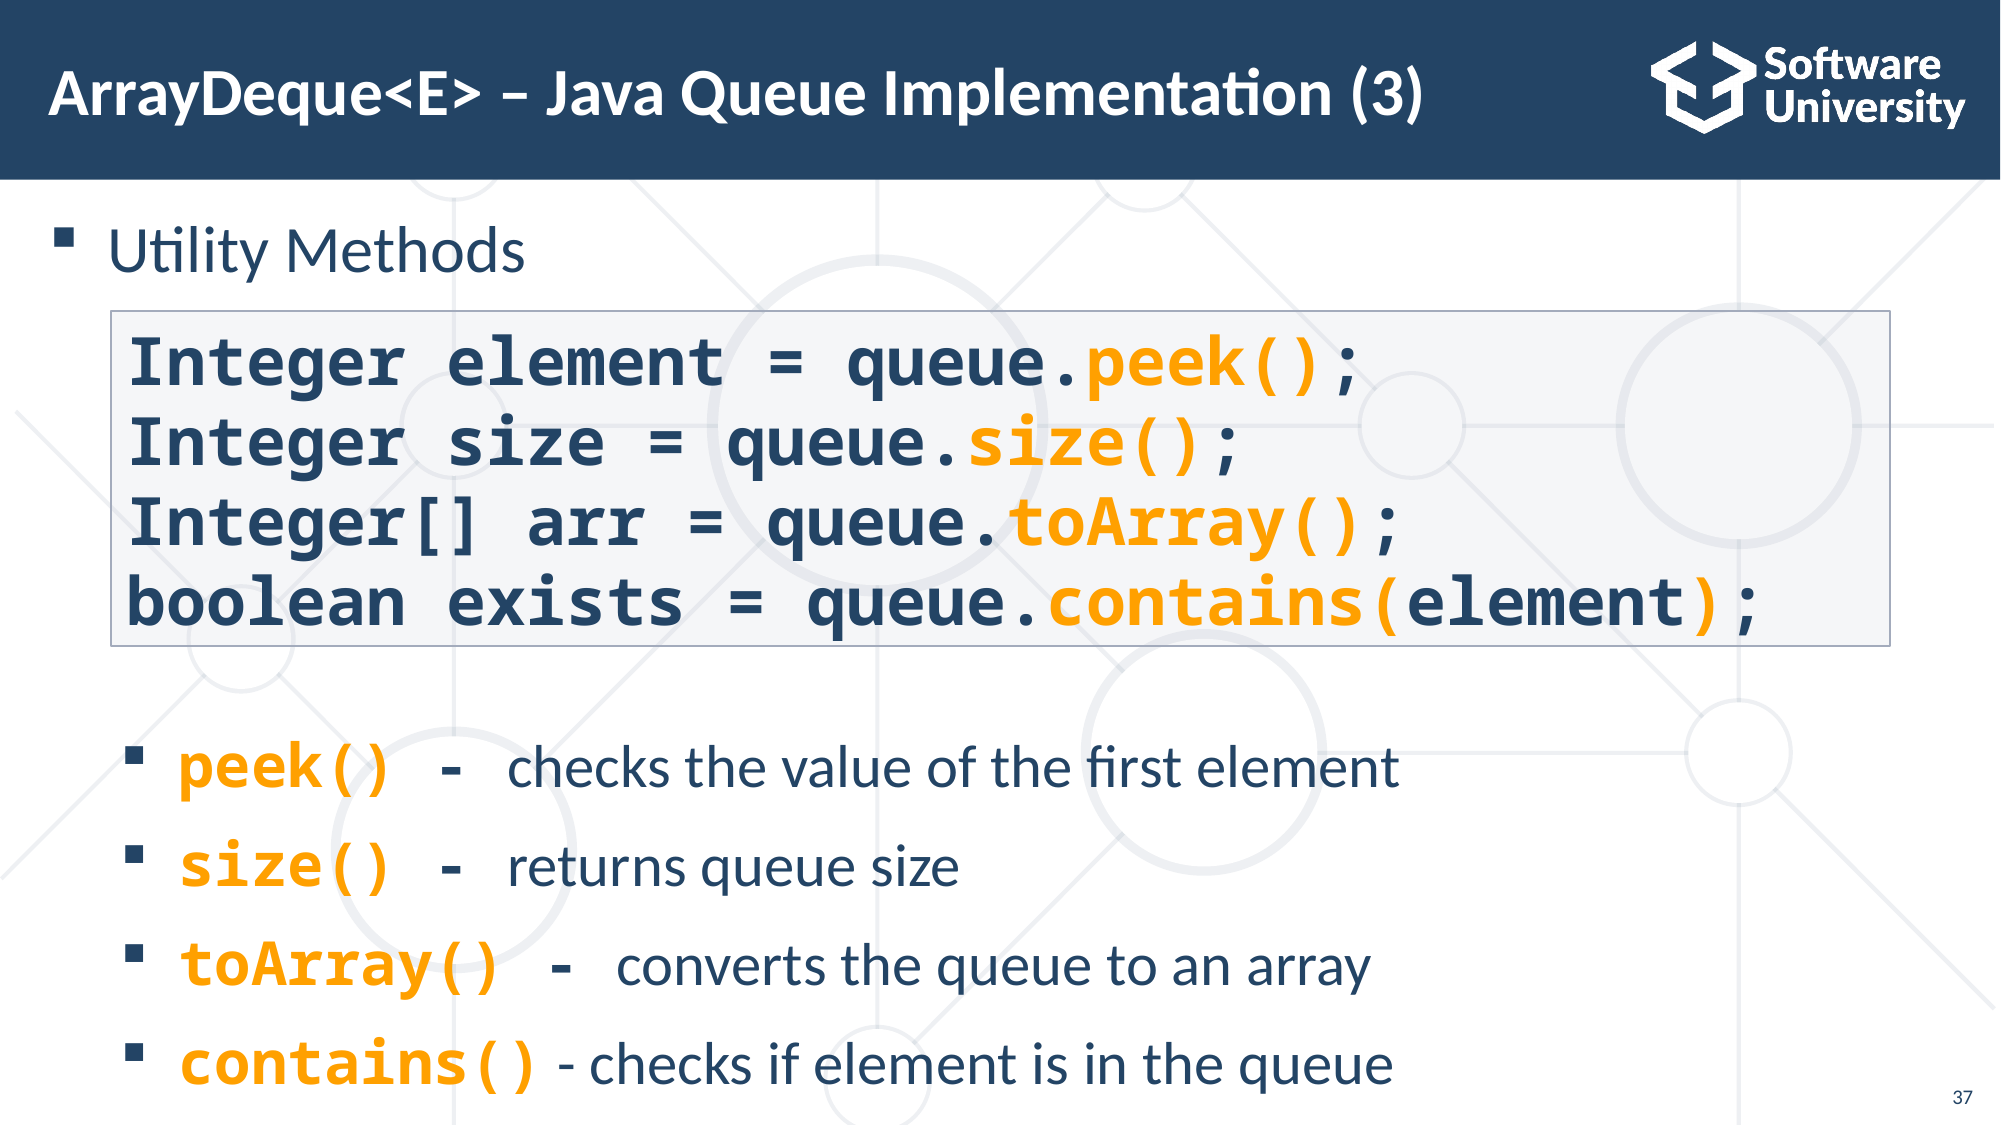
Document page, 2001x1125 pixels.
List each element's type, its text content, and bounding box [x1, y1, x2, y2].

list Utility Methods peek() - checks the value of the first element size() - returns queue size toArray() - converts the queue to an array contains() - checks if element is in the queue [31, 196, 1970, 1104]
slide_number 37 [1927, 1067, 1989, 1117]
picture [1651, 41, 1966, 134]
title ArrayDeque<E> – Java Queue Implementation (3) [31, 16, 1607, 162]
text_box Integer element = queue.peek(); Integer size = queue.size(); Integer[] arr = queue.toArray(); boolean exists = queue.contains(element); [111, 311, 1890, 646]
